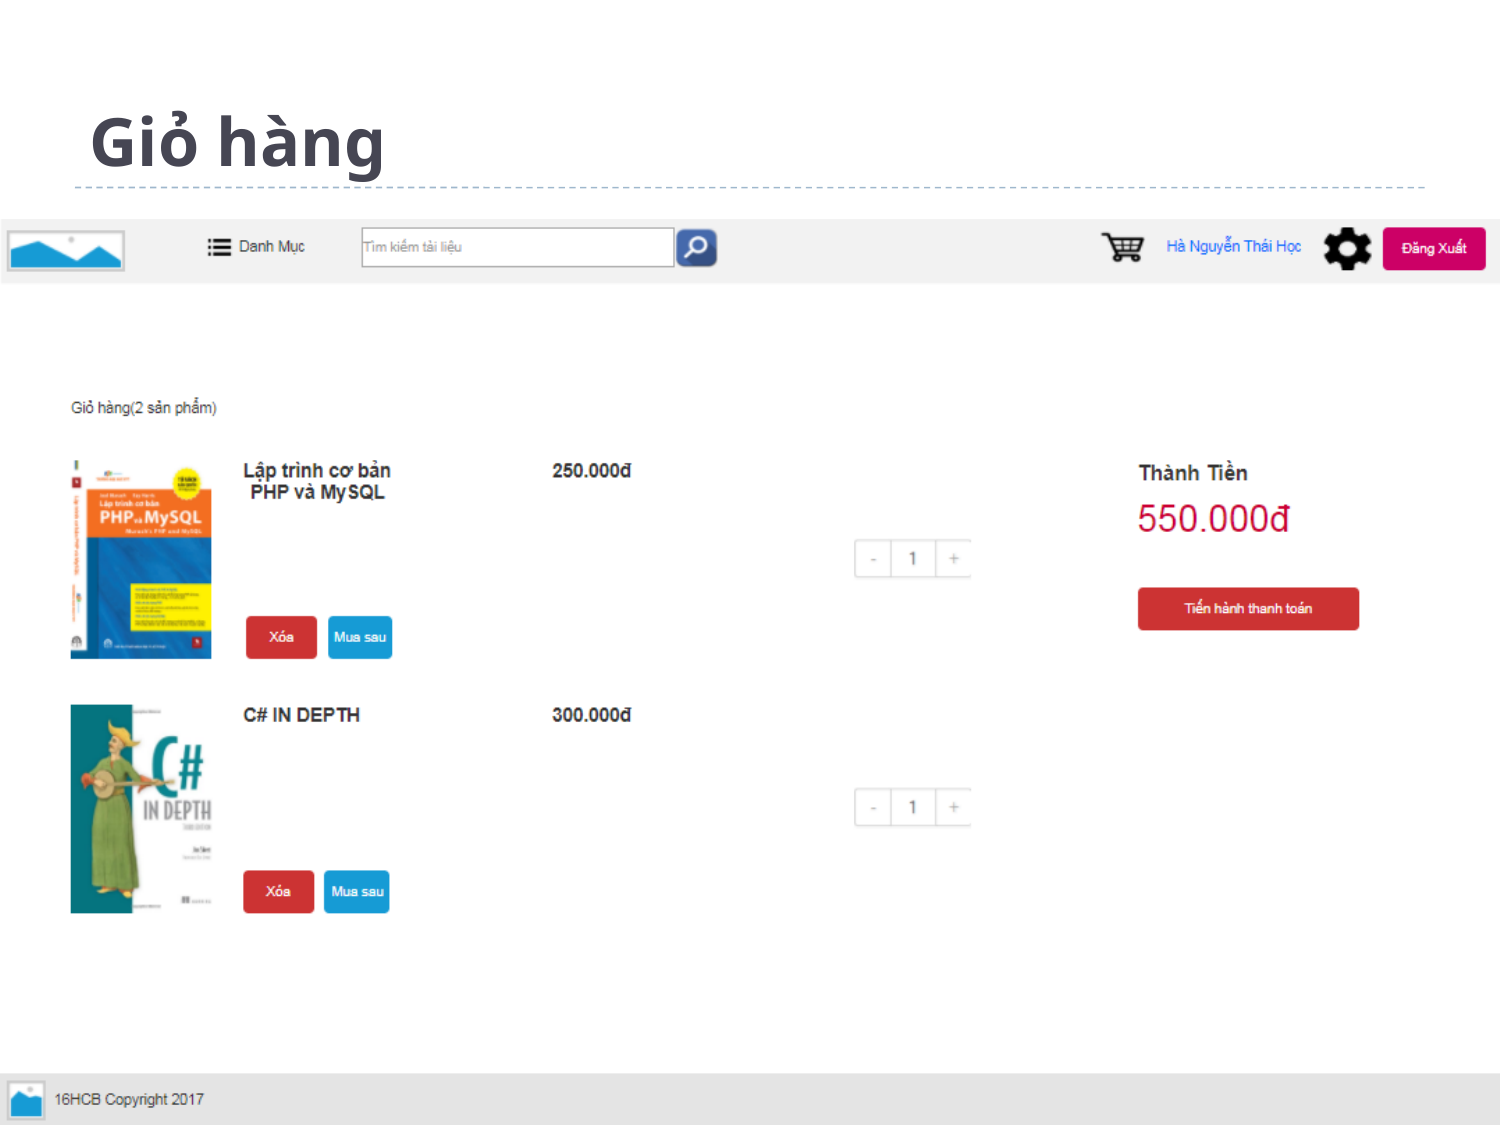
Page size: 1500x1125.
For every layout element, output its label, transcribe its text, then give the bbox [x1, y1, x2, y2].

title Giỏ hàng [75, 24, 1425, 188]
picture [0, 219, 1500, 1125]
